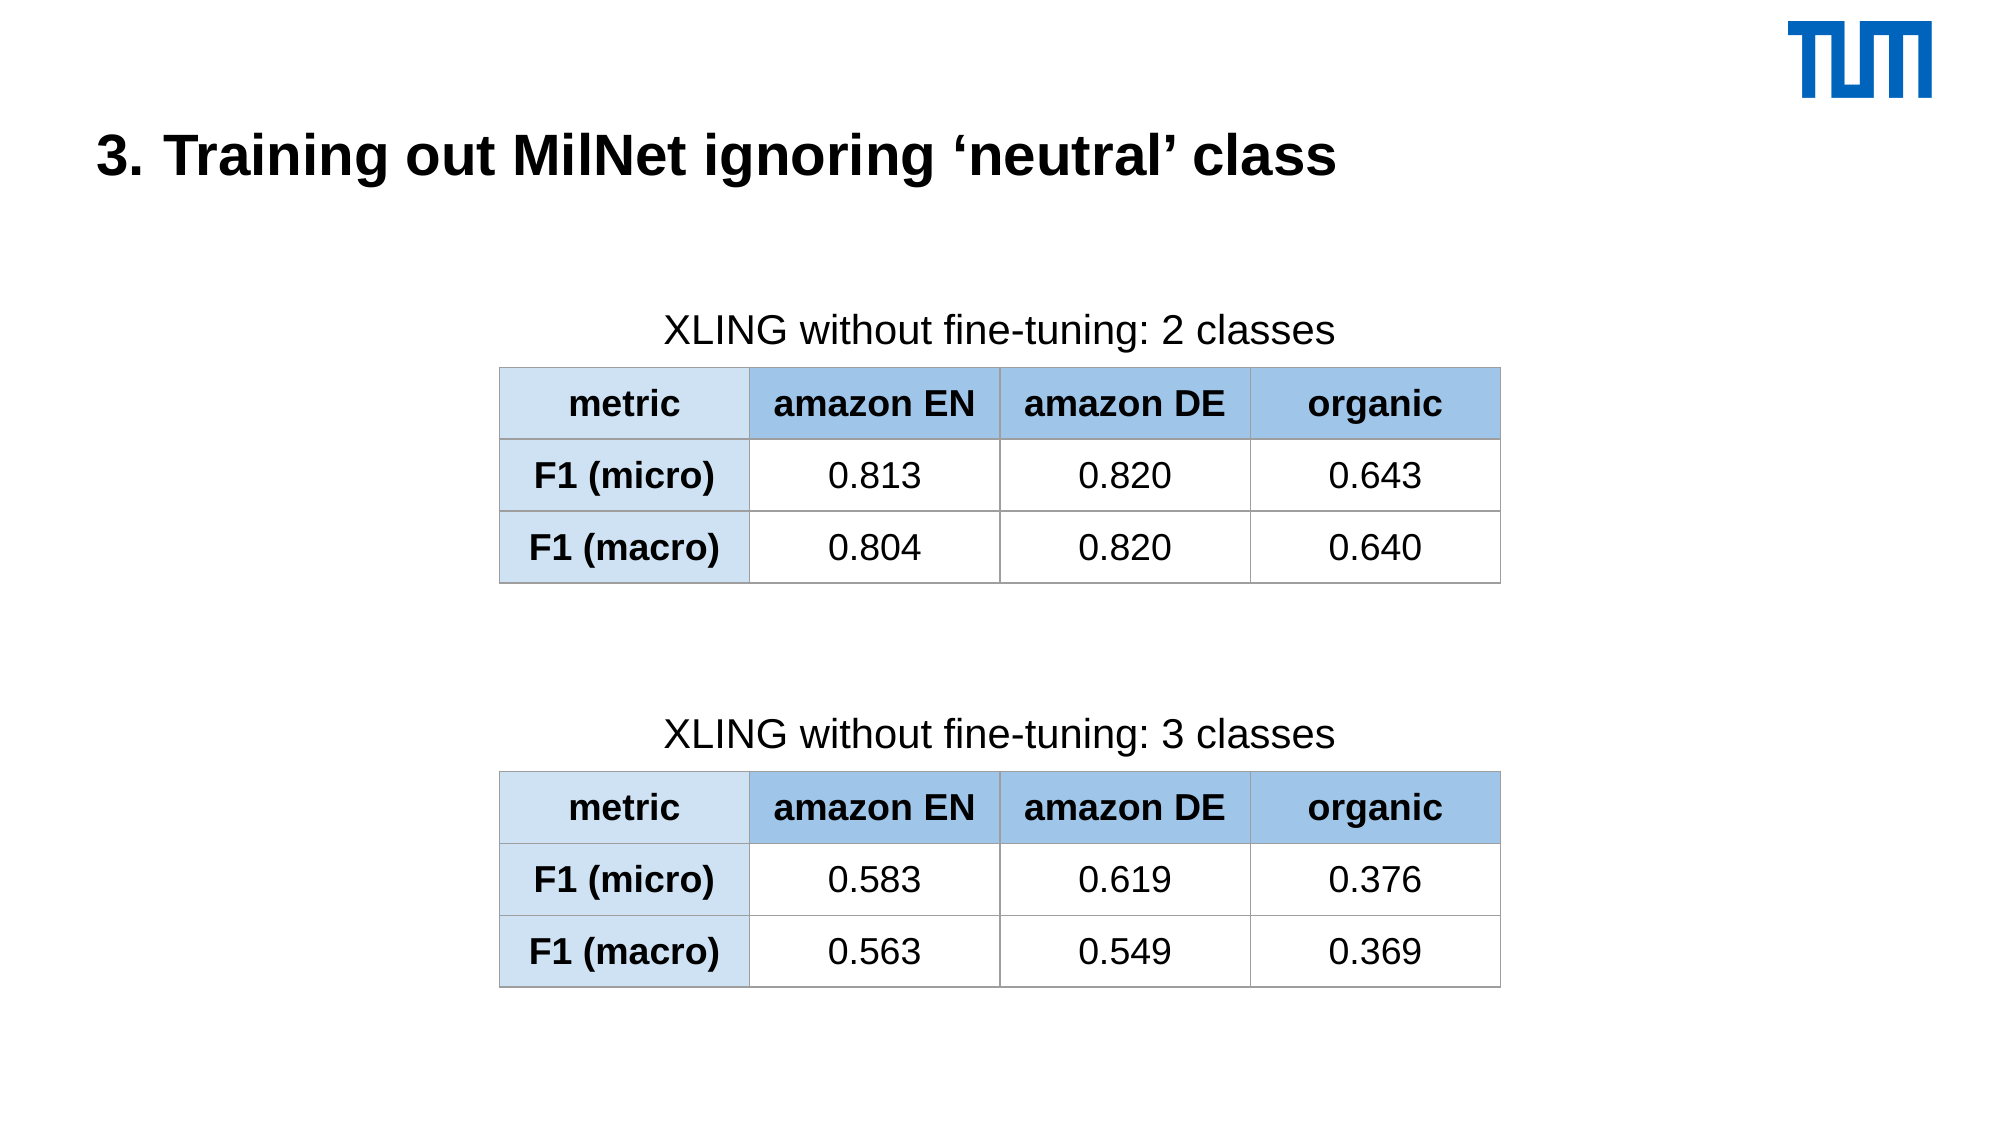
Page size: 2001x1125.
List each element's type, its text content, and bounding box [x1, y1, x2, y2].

table_cell F1 (micro) [500, 440, 749, 510]
table_cell 0.563 [750, 916, 999, 986]
table_cell 0.804 [750, 512, 999, 582]
table_header organic [1251, 368, 1500, 438]
text_box XLING without fine-tuning: 2 classes [499, 288, 1501, 368]
table_header organic [1251, 772, 1500, 843]
table_cell 0.583 [750, 844, 999, 915]
table_header metric [500, 368, 749, 438]
table_header amazon DE [1001, 368, 1250, 438]
text_box XLING without fine-tuning: 3 classes [499, 692, 1501, 772]
picture [1788, 21, 1932, 97]
table_cell 0.376 [1251, 844, 1500, 915]
table_header amazon EN [750, 772, 999, 843]
table_cell 0.813 [750, 440, 999, 510]
table_cell 0.820 [1001, 512, 1250, 582]
table_cell 0.549 [1001, 916, 1250, 986]
table_cell 0.619 [1001, 844, 1250, 915]
table_cell 0.640 [1251, 512, 1500, 582]
table_header amazon DE [1001, 772, 1250, 843]
table_cell 0.643 [1251, 440, 1500, 510]
table_cell F1 (macro) [500, 916, 749, 986]
table_cell F1 (micro) [500, 844, 749, 915]
table_header amazon EN [750, 368, 999, 438]
table_cell 0.820 [1001, 440, 1250, 510]
table_cell F1 (macro) [500, 512, 749, 582]
table_cell 0.369 [1251, 916, 1500, 986]
title Training out MilNet ignoring ‘neutral’ class [68, 97, 1932, 223]
table_header metric [500, 772, 749, 843]
